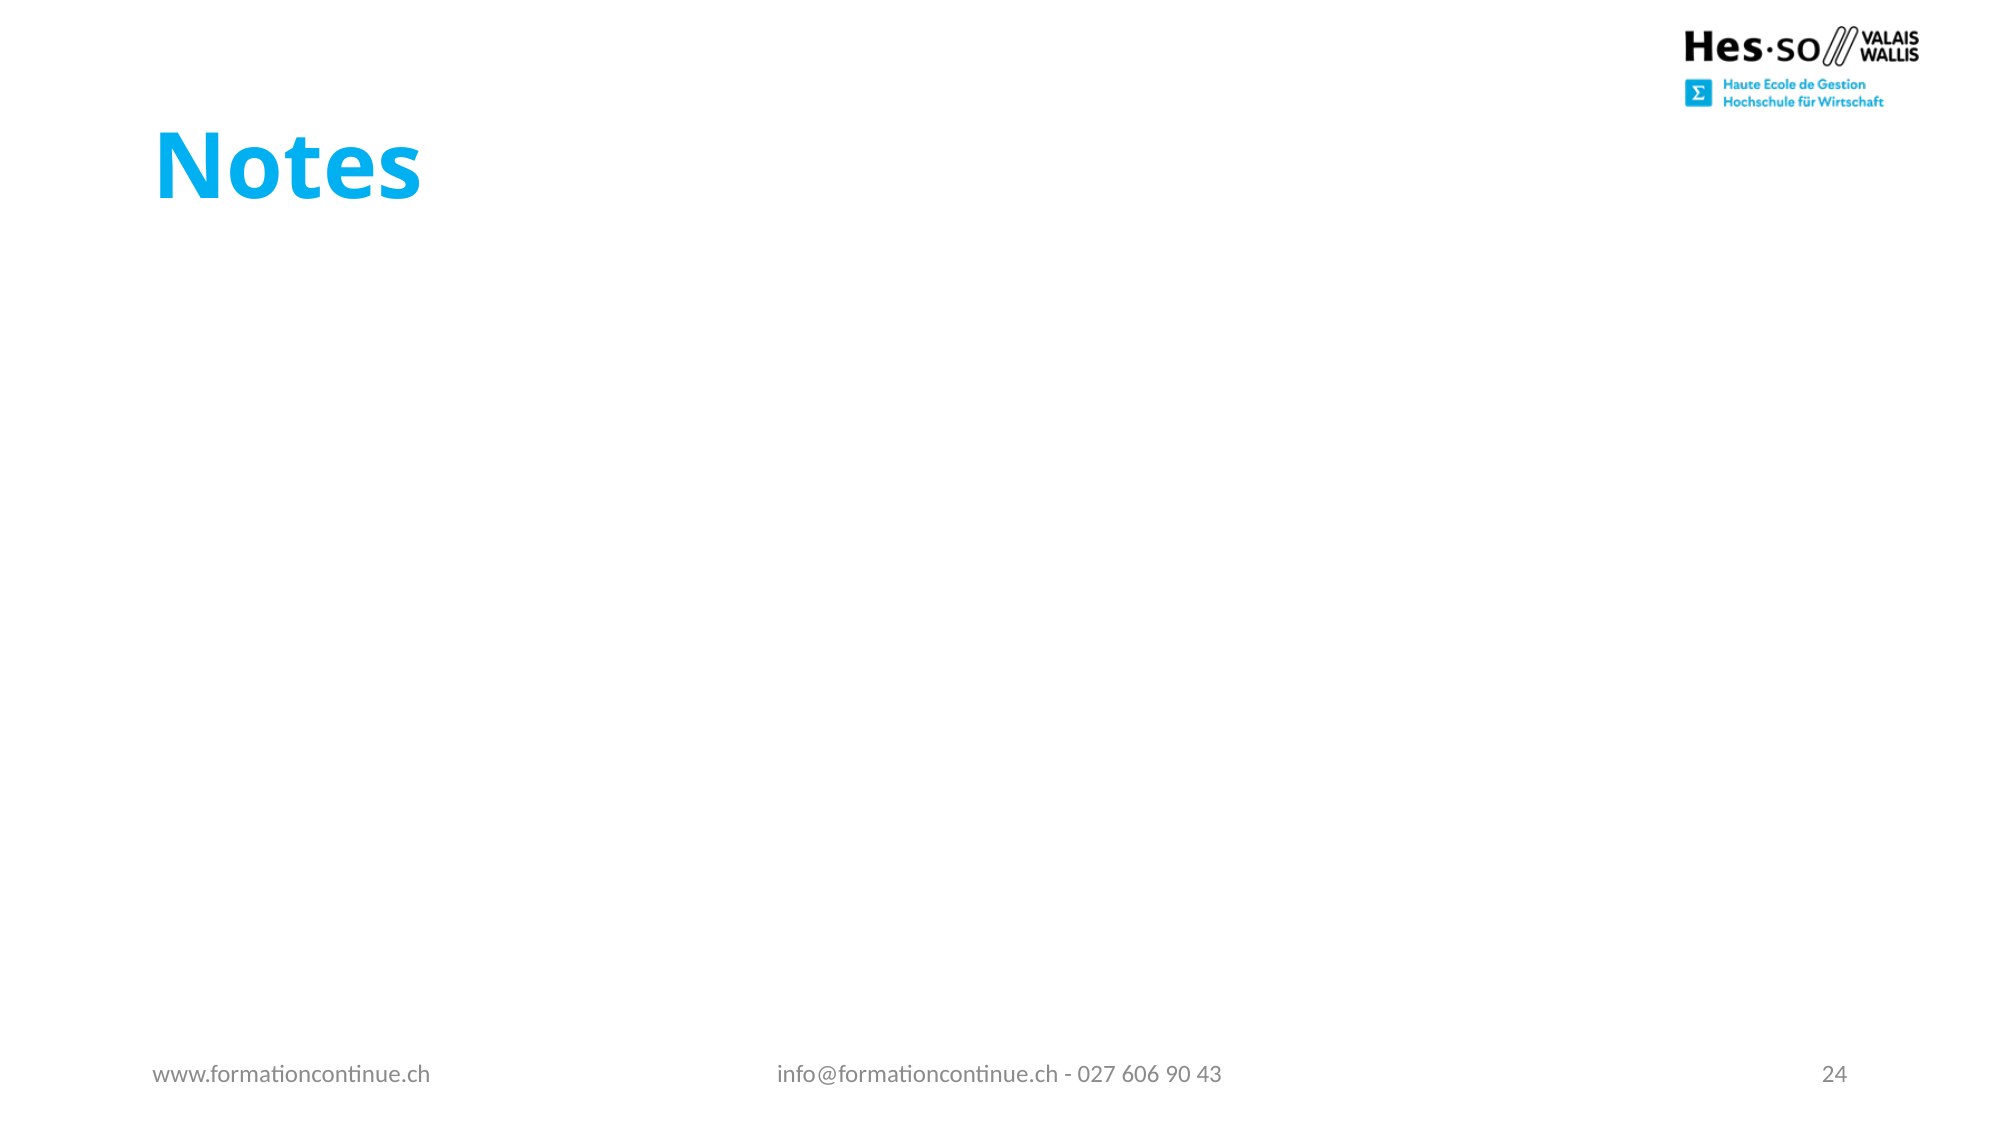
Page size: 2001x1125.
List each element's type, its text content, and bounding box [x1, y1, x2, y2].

footer info@formationcontinue.ch - 027 606 90 43 [662, 1042, 1338, 1103]
slide_number www.formationcontinue.ch [137, 1042, 588, 1103]
picture [1685, 26, 1919, 107]
title Notes [137, 59, 1863, 278]
slide_number 24 [1412, 1042, 1863, 1103]
